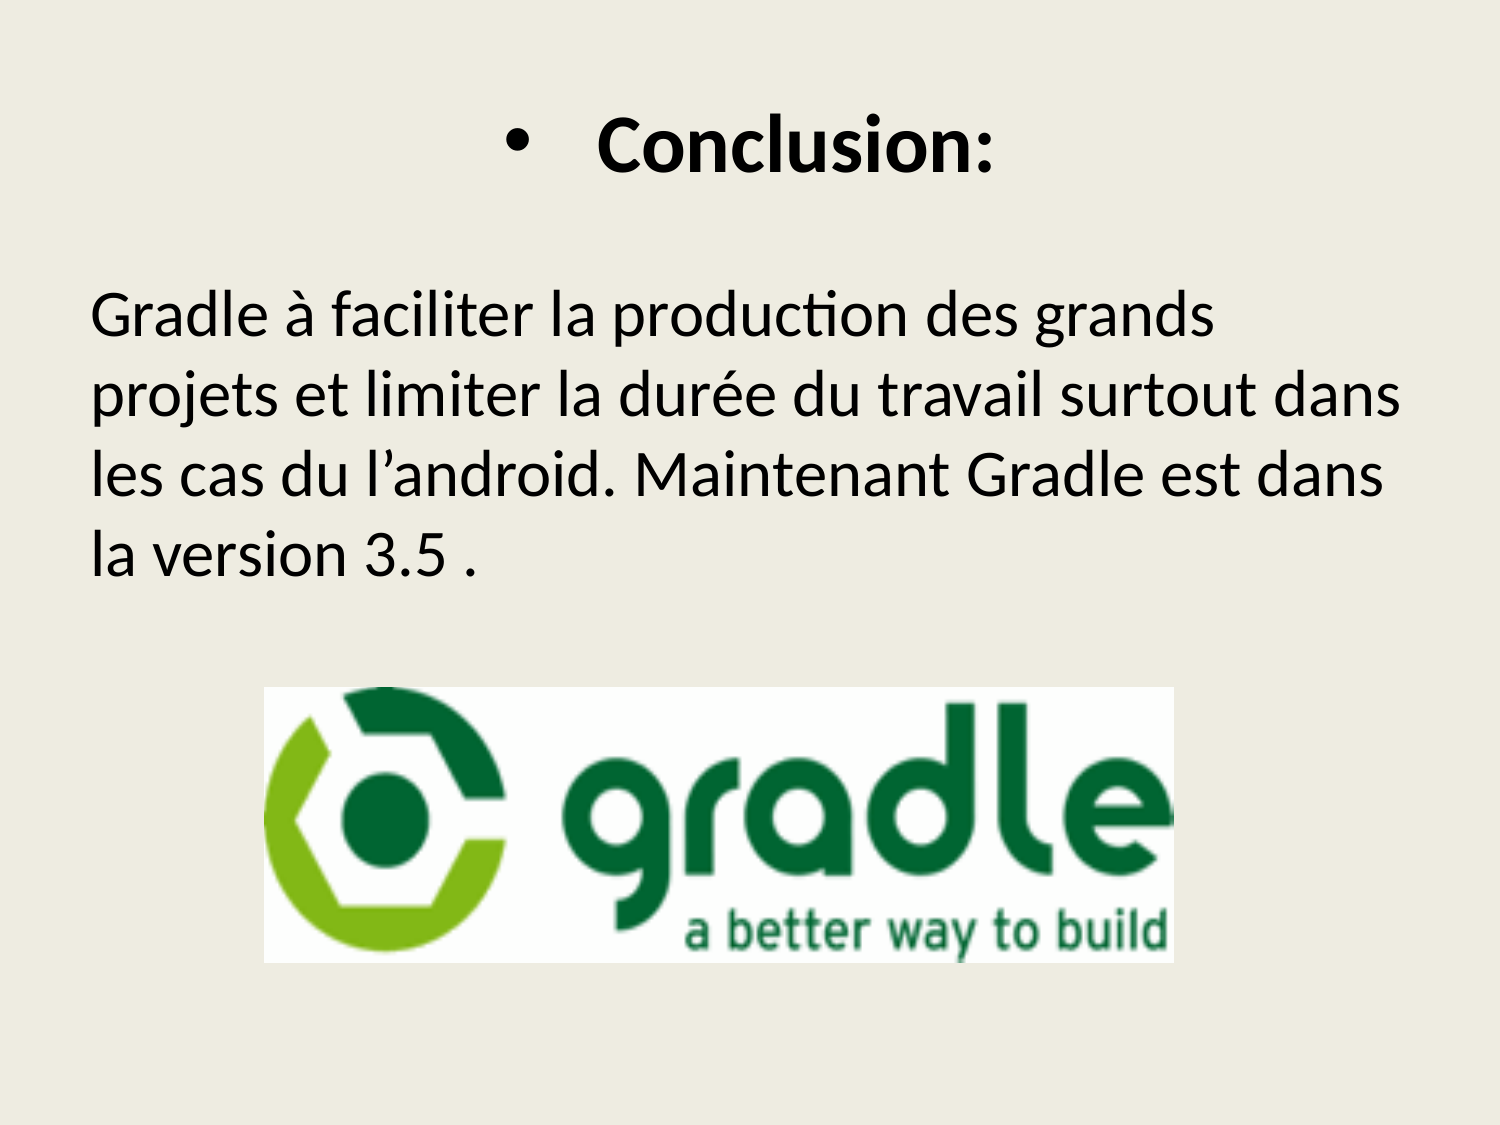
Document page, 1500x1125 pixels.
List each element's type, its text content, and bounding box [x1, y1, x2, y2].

title Conclusion: [75, 45, 1425, 233]
list Gradle à faciliter la production des grands projets et limiter la durée du travail surtout dans les cas du l’android. Maintenant Gradle est dans la version 3.5 . [75, 262, 1425, 1005]
picture [264, 687, 1174, 963]
